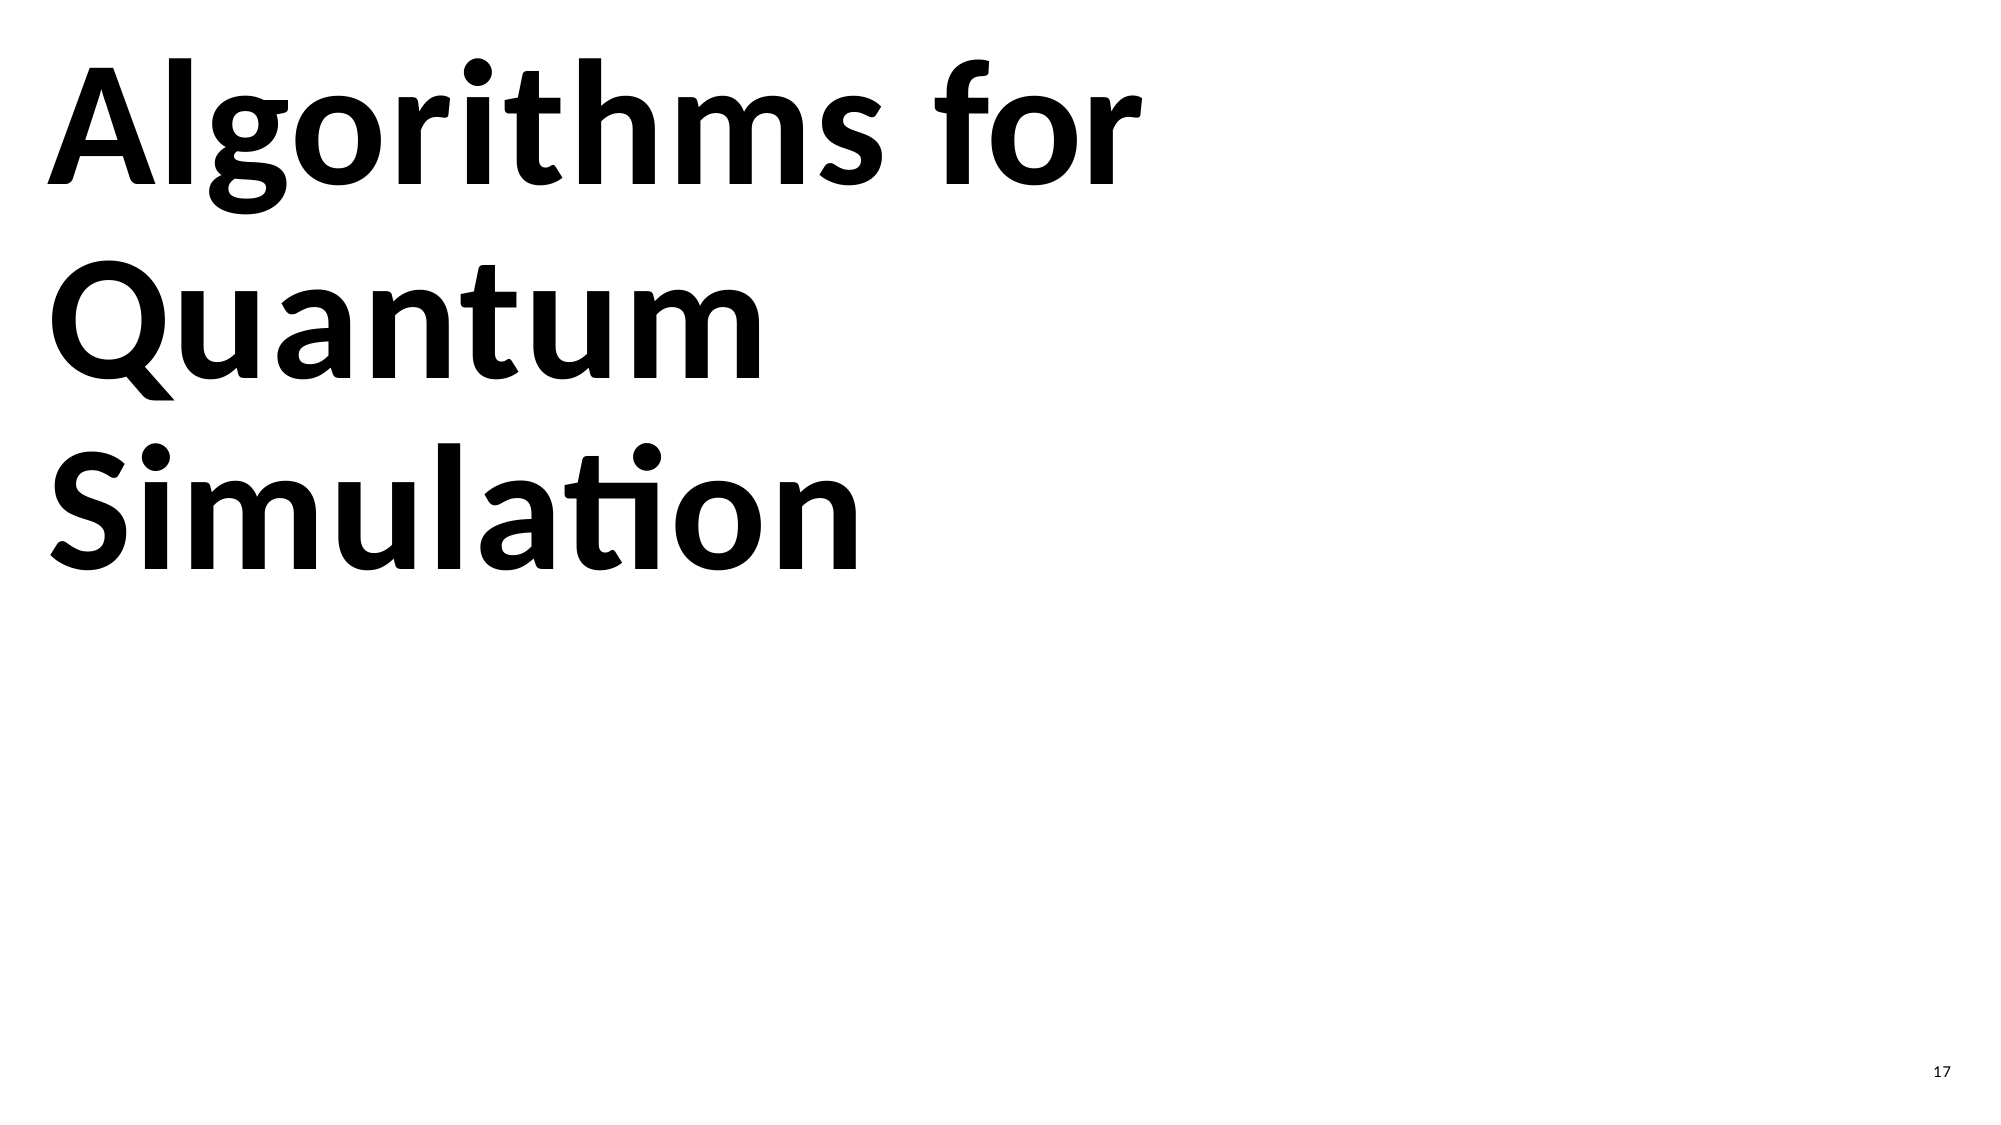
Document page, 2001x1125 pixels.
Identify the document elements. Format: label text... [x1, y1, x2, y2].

title Algorithms for Quantum [45, 1, 1153, 415]
text_box 17 [1931, 1058, 1956, 1081]
text_box Simulation [45, 388, 886, 606]
